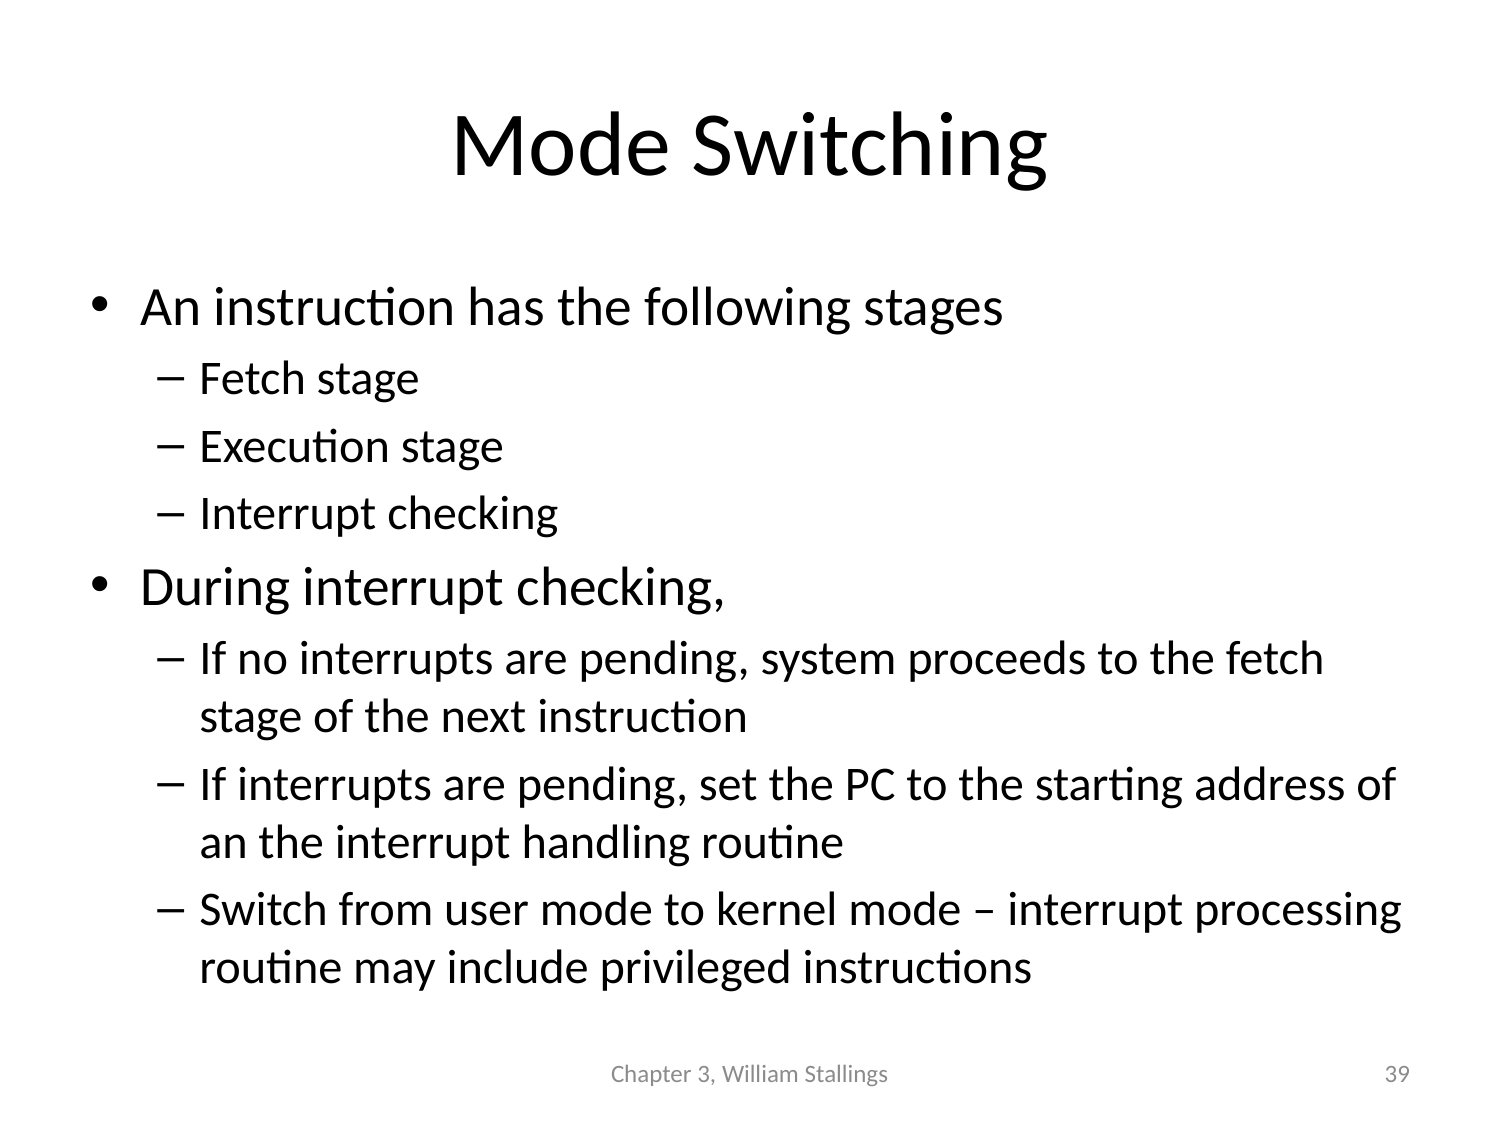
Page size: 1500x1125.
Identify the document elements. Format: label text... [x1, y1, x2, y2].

footer Chapter 3, William Stallings [512, 1042, 988, 1103]
title Mode Switching [75, 45, 1425, 233]
slide_number 39 [1074, 1042, 1425, 1103]
list An instruction has the following stages Fetch stage Execution stage Interrupt checking During interrupt checking, If no interrupts are pending, system proceeds to the fetch stage of the next instruction If interrupts are pending, set the PC to the starting address of an the interrupt handling routine Switch from user mode to kernel mode – interrupt processing routine may include privileged instructions [75, 262, 1425, 1005]
